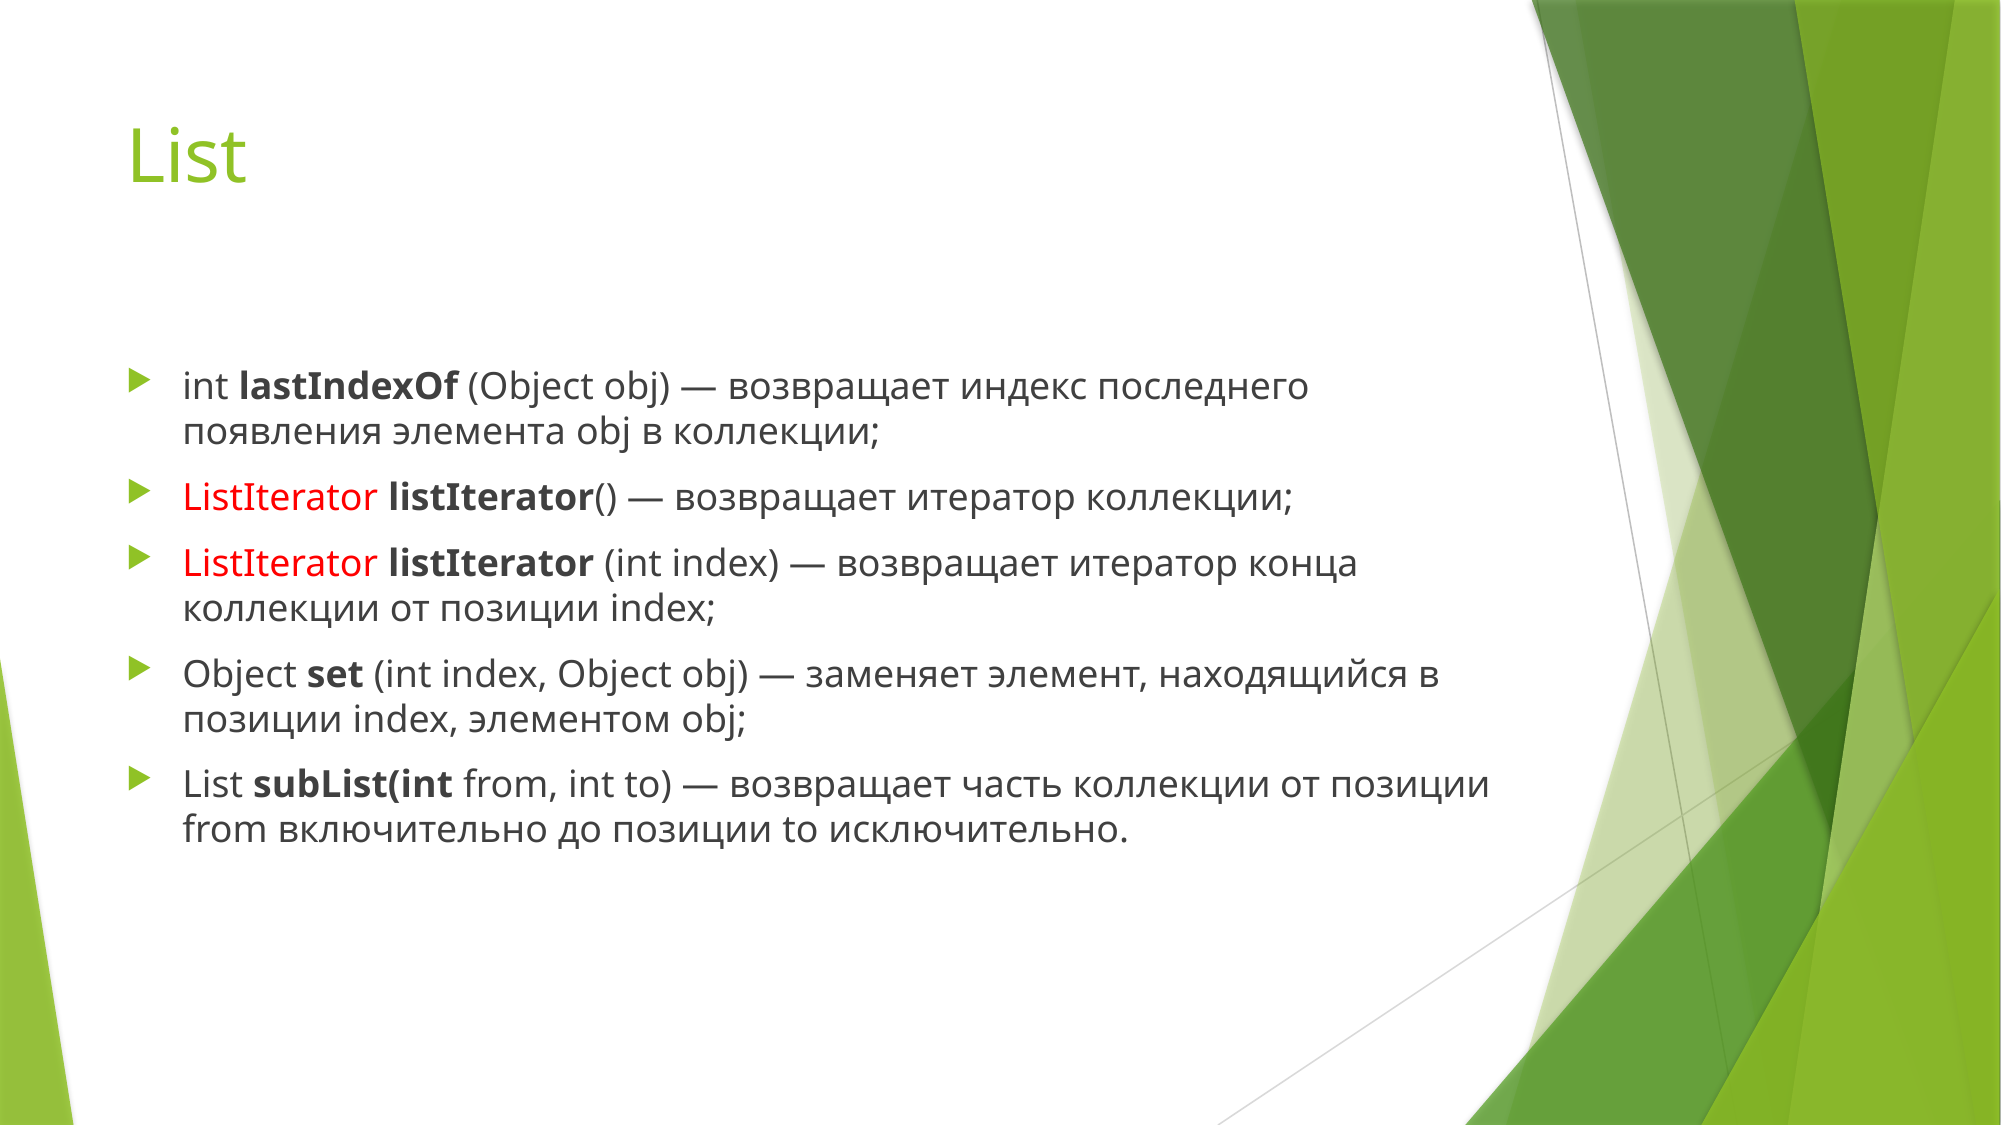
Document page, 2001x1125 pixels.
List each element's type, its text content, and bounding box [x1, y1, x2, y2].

list int lastIndexOf (Object obj) — возвращает индекс последнего появления элемента obj в коллекции; ListIterator listIterator() — возвращает итератор коллекции; ListIterator listIterator (int index) — возвращает итератор конца коллекции от позиции index; Object set (int index, Object obj) — заменяет элемент, находящийся в позиции index, элементом obj; List subList(int from, int to) — возвращает часть коллекции от позиции from включительно до позиции to исключительно. [111, 354, 1522, 992]
title List [111, 99, 1522, 317]
